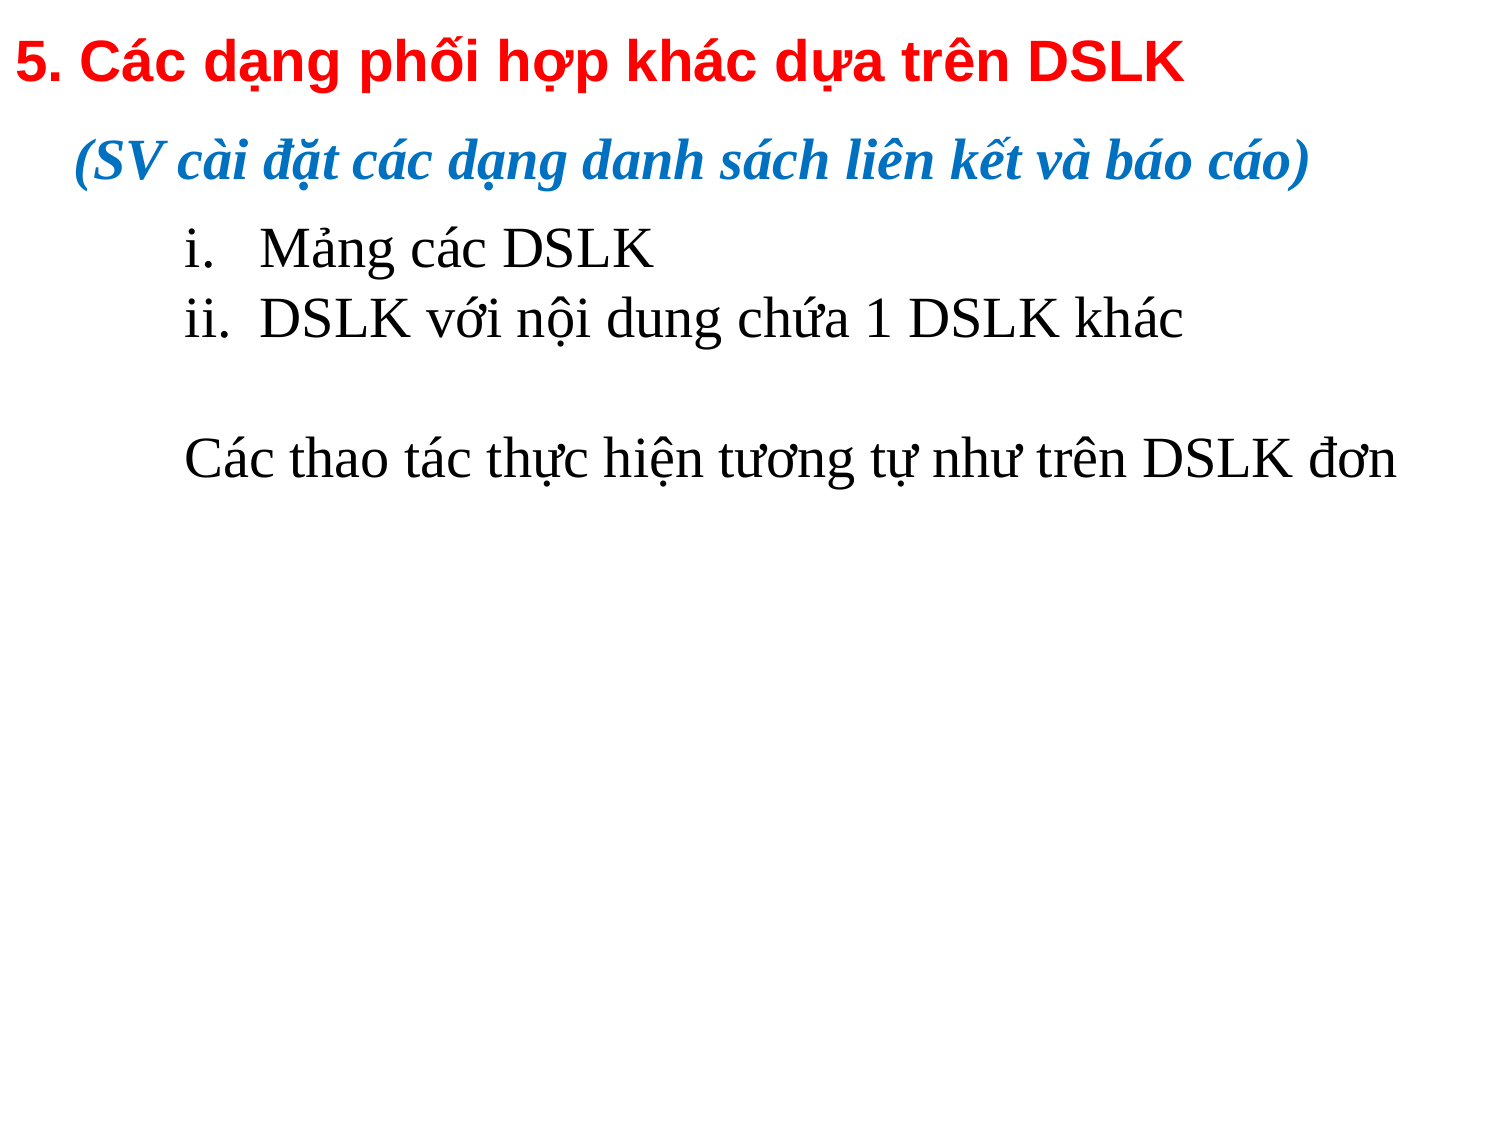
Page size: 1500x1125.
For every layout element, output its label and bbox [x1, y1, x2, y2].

title [58, 97, 1442, 202]
text_box [0, 0, 1256, 125]
text_box [124, 201, 1442, 567]
